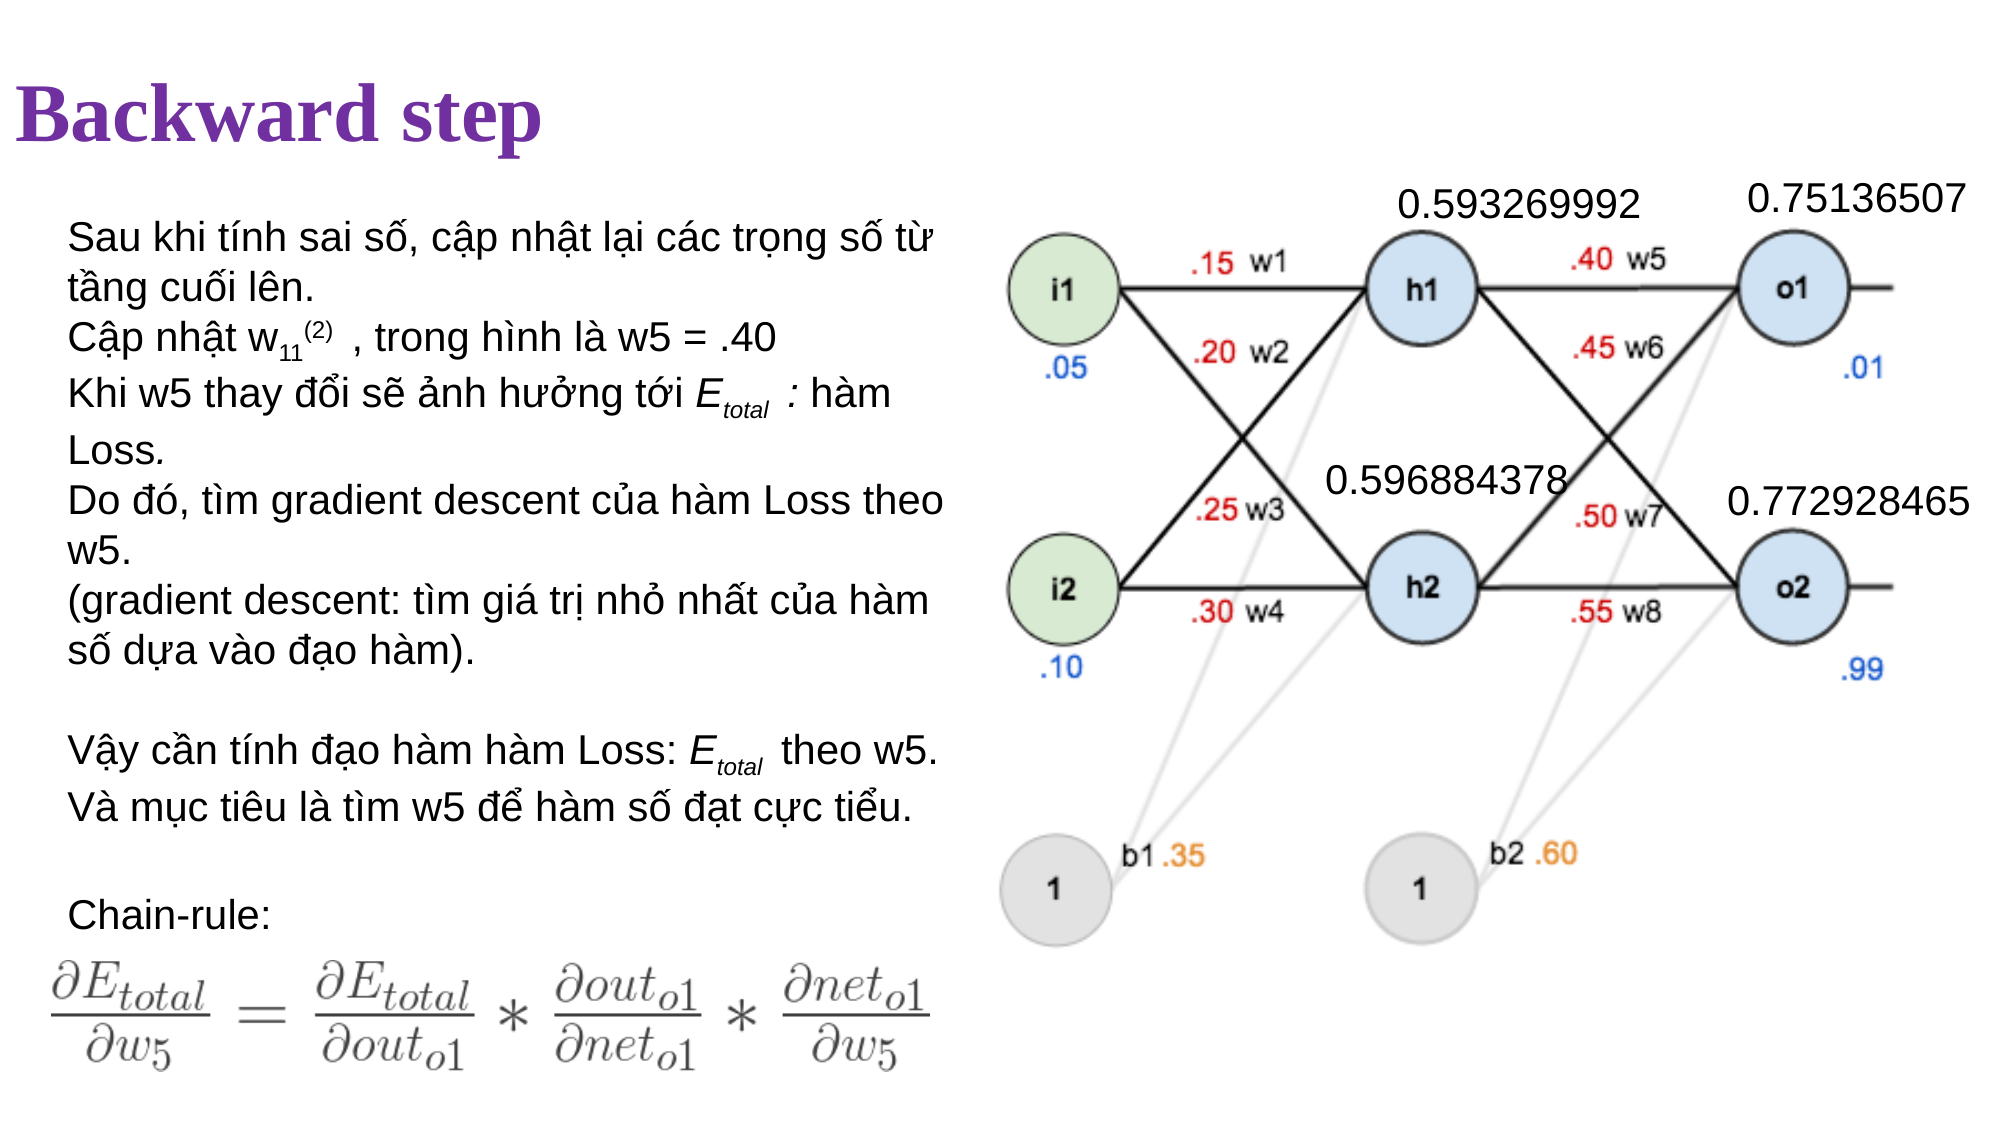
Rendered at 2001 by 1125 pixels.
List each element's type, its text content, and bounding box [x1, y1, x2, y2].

text_box 0.772928465 [1947, 466, 1987, 532]
title Backward step [0, 0, 1642, 230]
text_box Sau khi tính sai số, cập nhật lại các trọng số từ tầng cuối lên. Cập nhật w11(2) , trong hình là w5 = .40 Khi w5 thay đổi sẽ ảnh hưởng tới Etotal : hàm Loss. Do đó, tìm gradient descent của hàm Loss theo w5. (gradient descent: tìm giá trị nhỏ nhất của hàm số dựa vào đạo hàm). Vậy cần tính đạo hàm hàm Loss: Etotal theo w5. Và mục tiêu là tìm w5 để hàm số đạt cực tiểu. [52, 201, 980, 880]
picture [51, 960, 930, 1072]
text_box 0.75136507 [1732, 163, 1983, 229]
picture [980, 166, 1947, 989]
text_box Chain-rule: [52, 880, 980, 945]
